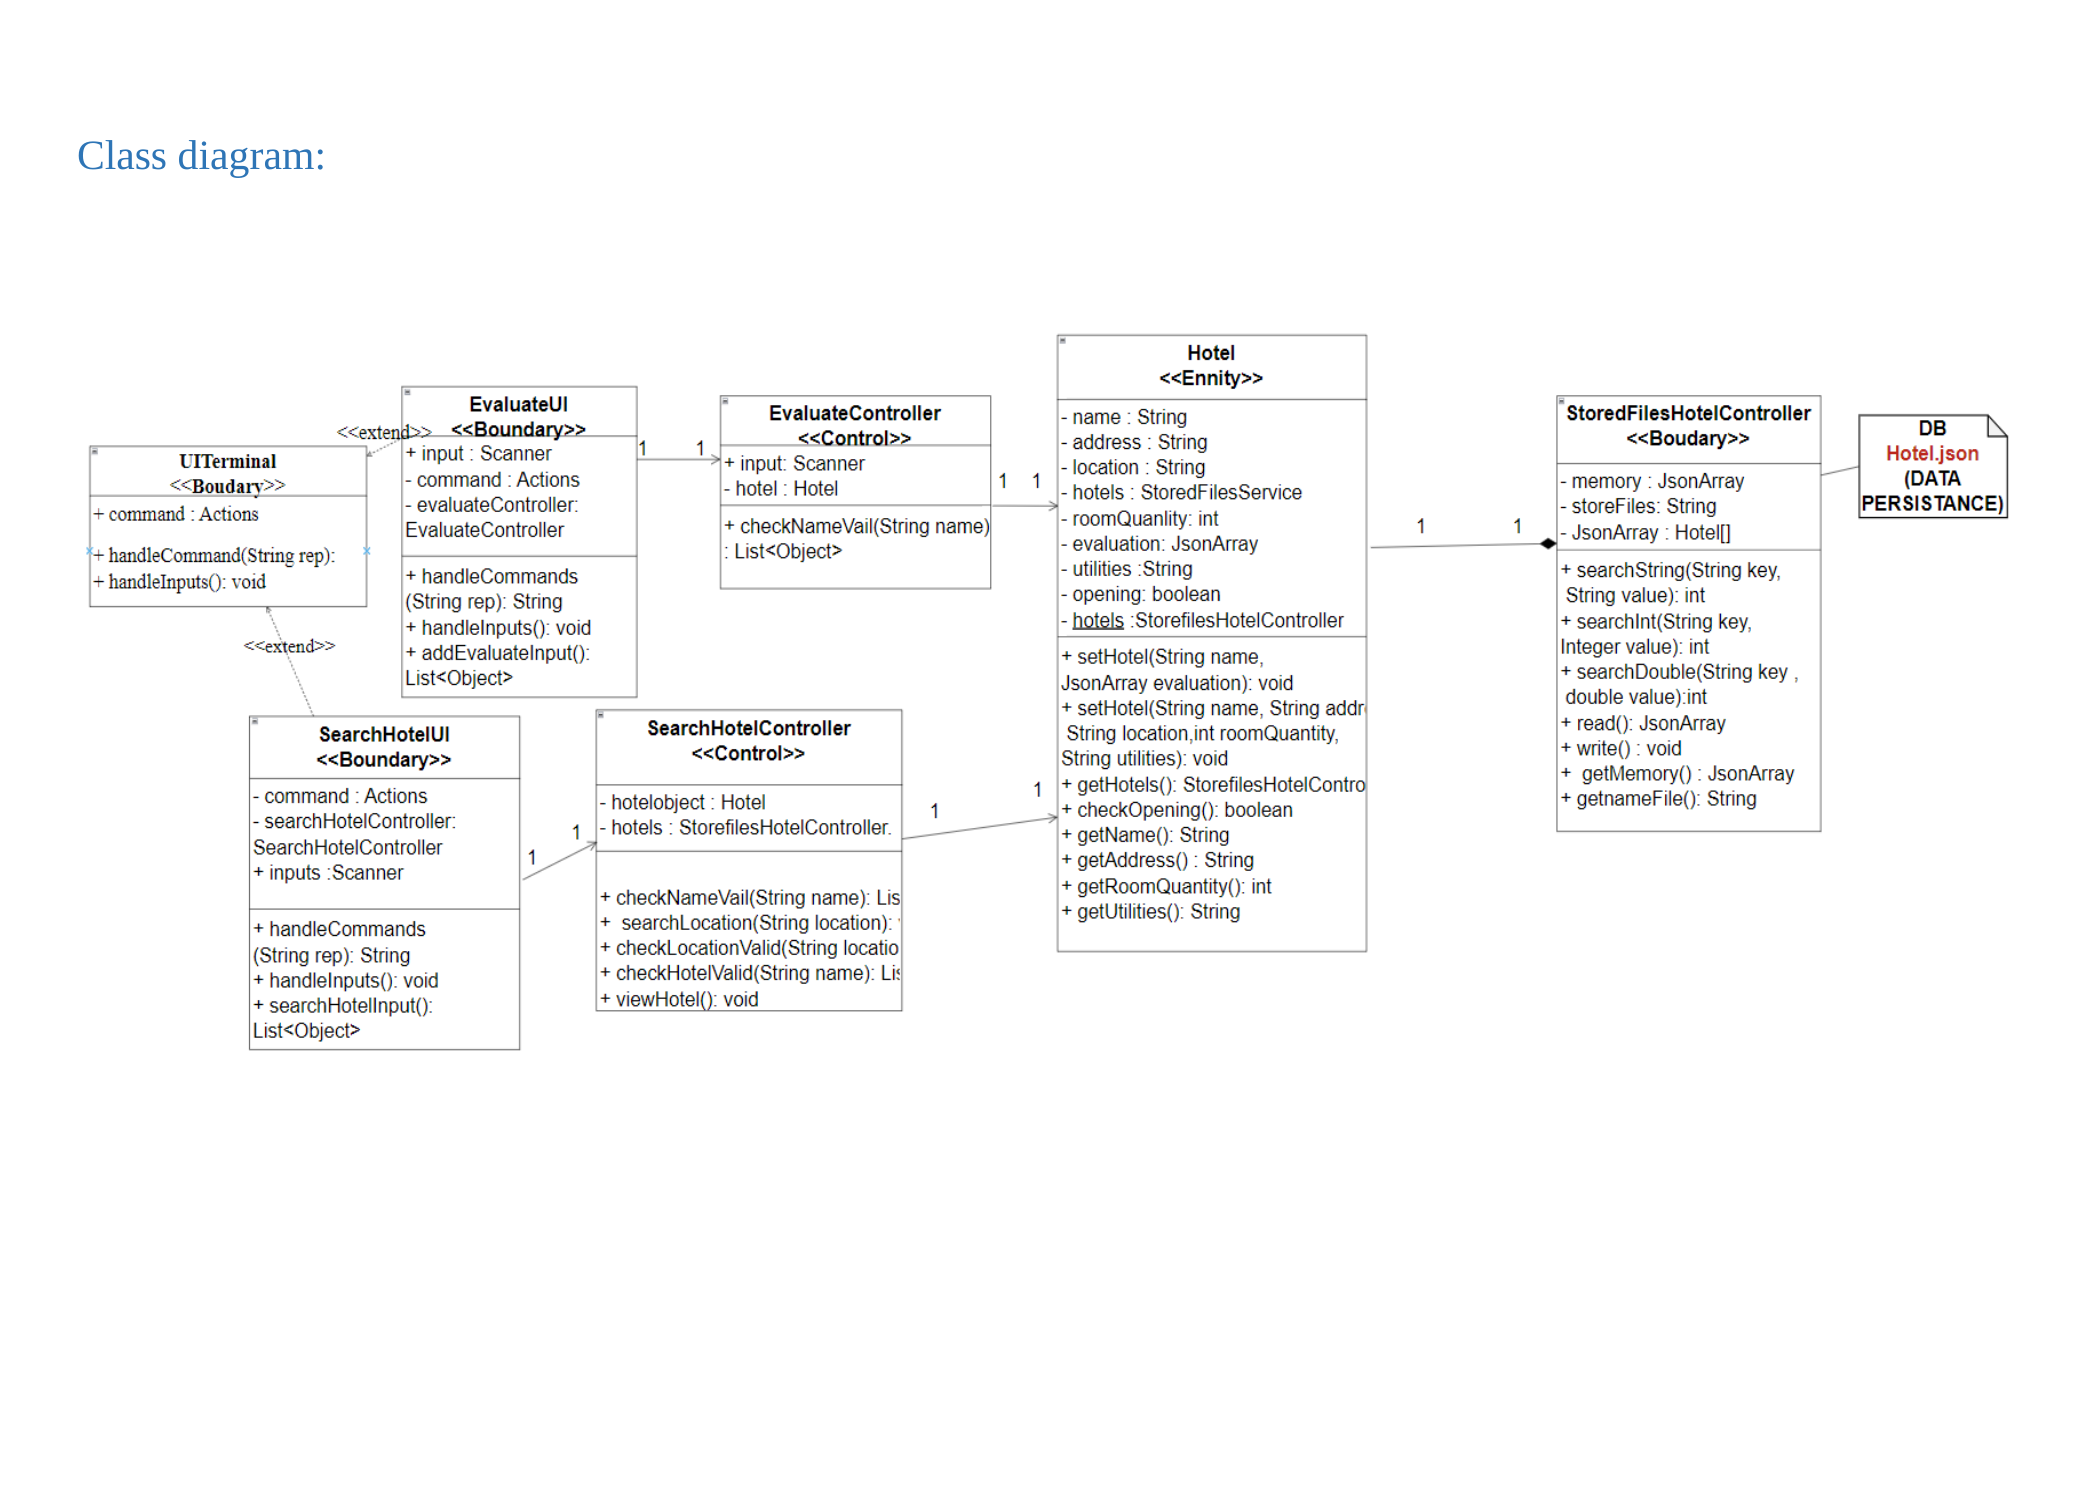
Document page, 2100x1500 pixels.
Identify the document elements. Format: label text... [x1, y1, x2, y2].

text_box Class diagram: [62, 120, 342, 186]
picture [74, 325, 2022, 1068]
